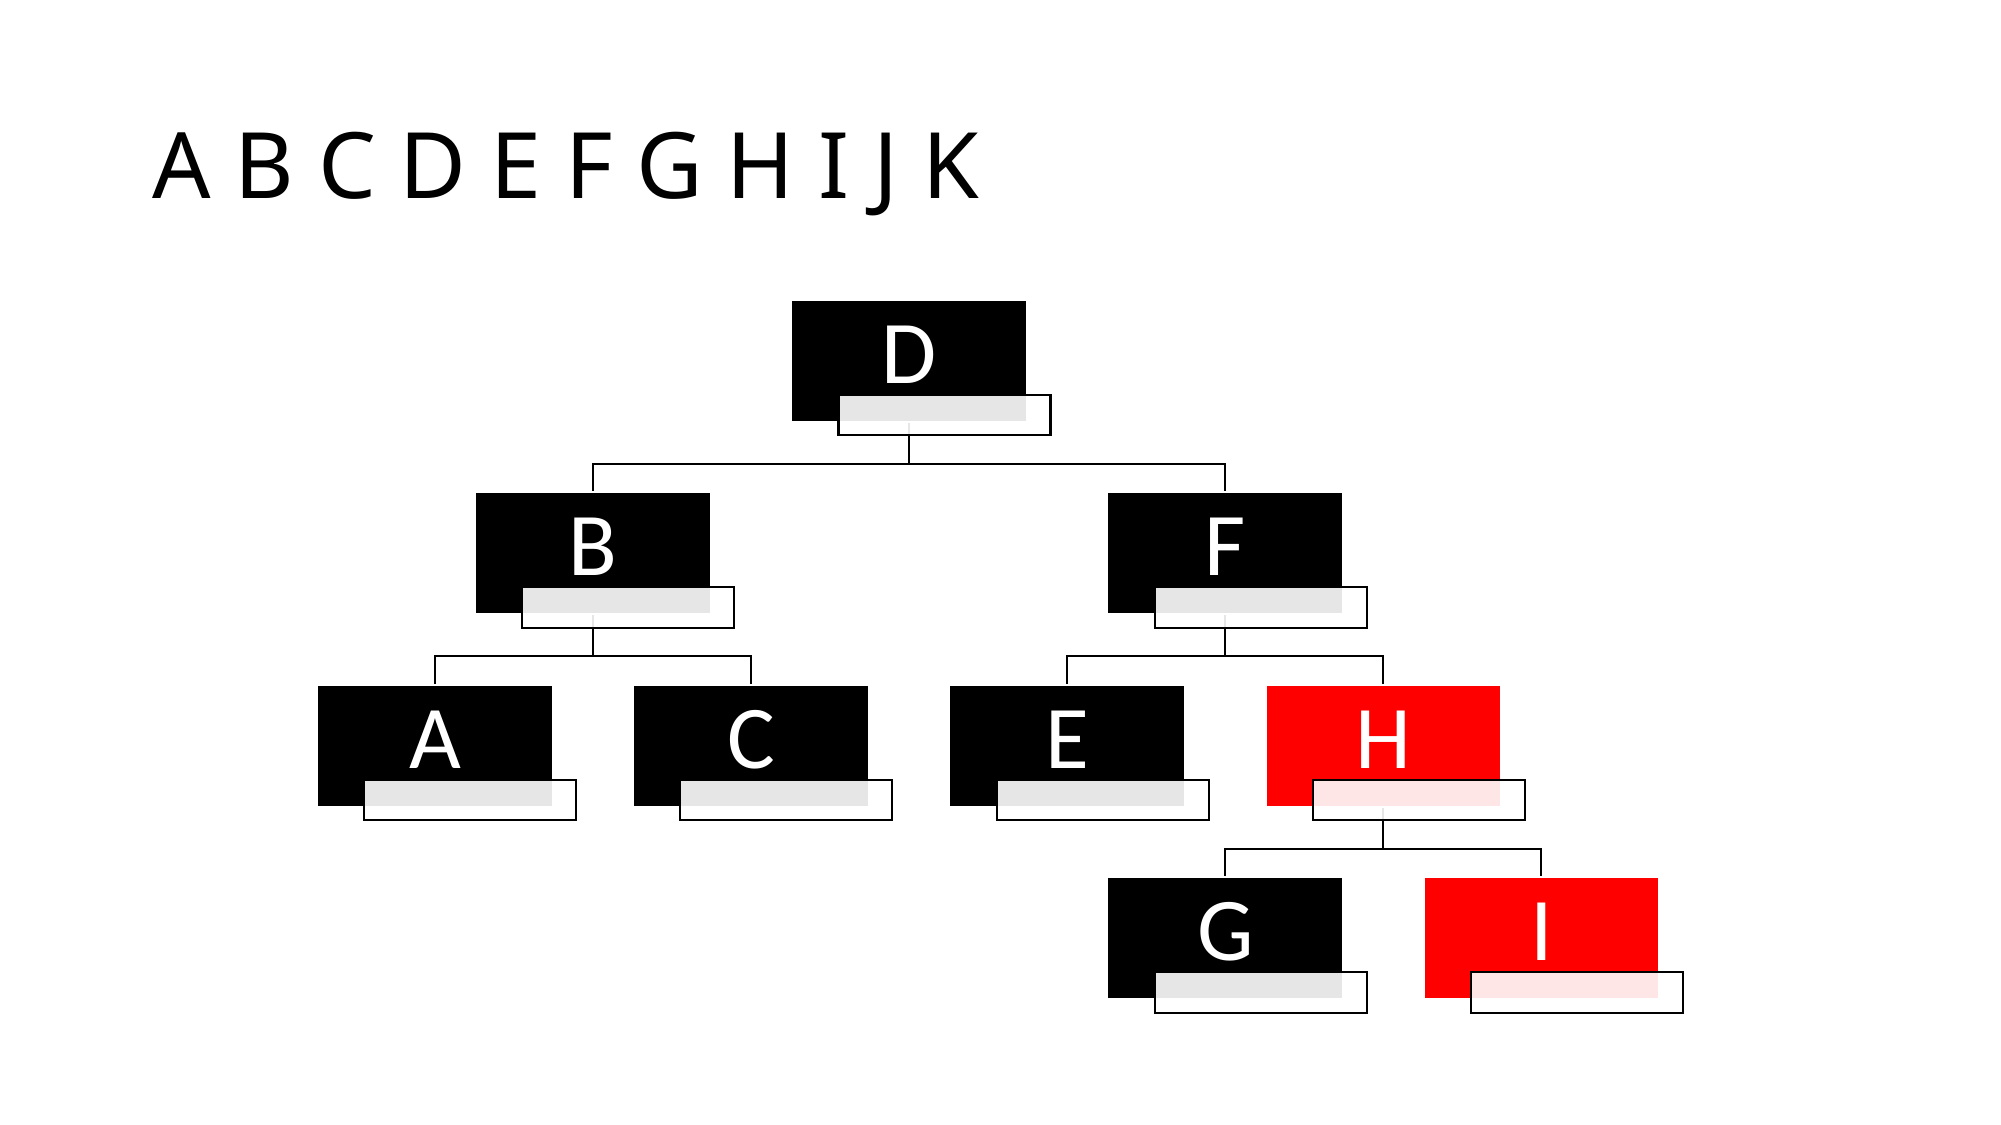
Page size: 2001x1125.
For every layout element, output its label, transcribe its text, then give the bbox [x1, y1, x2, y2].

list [137, 299, 1863, 1014]
title A B C D E F G H I J K [137, 59, 1863, 278]
